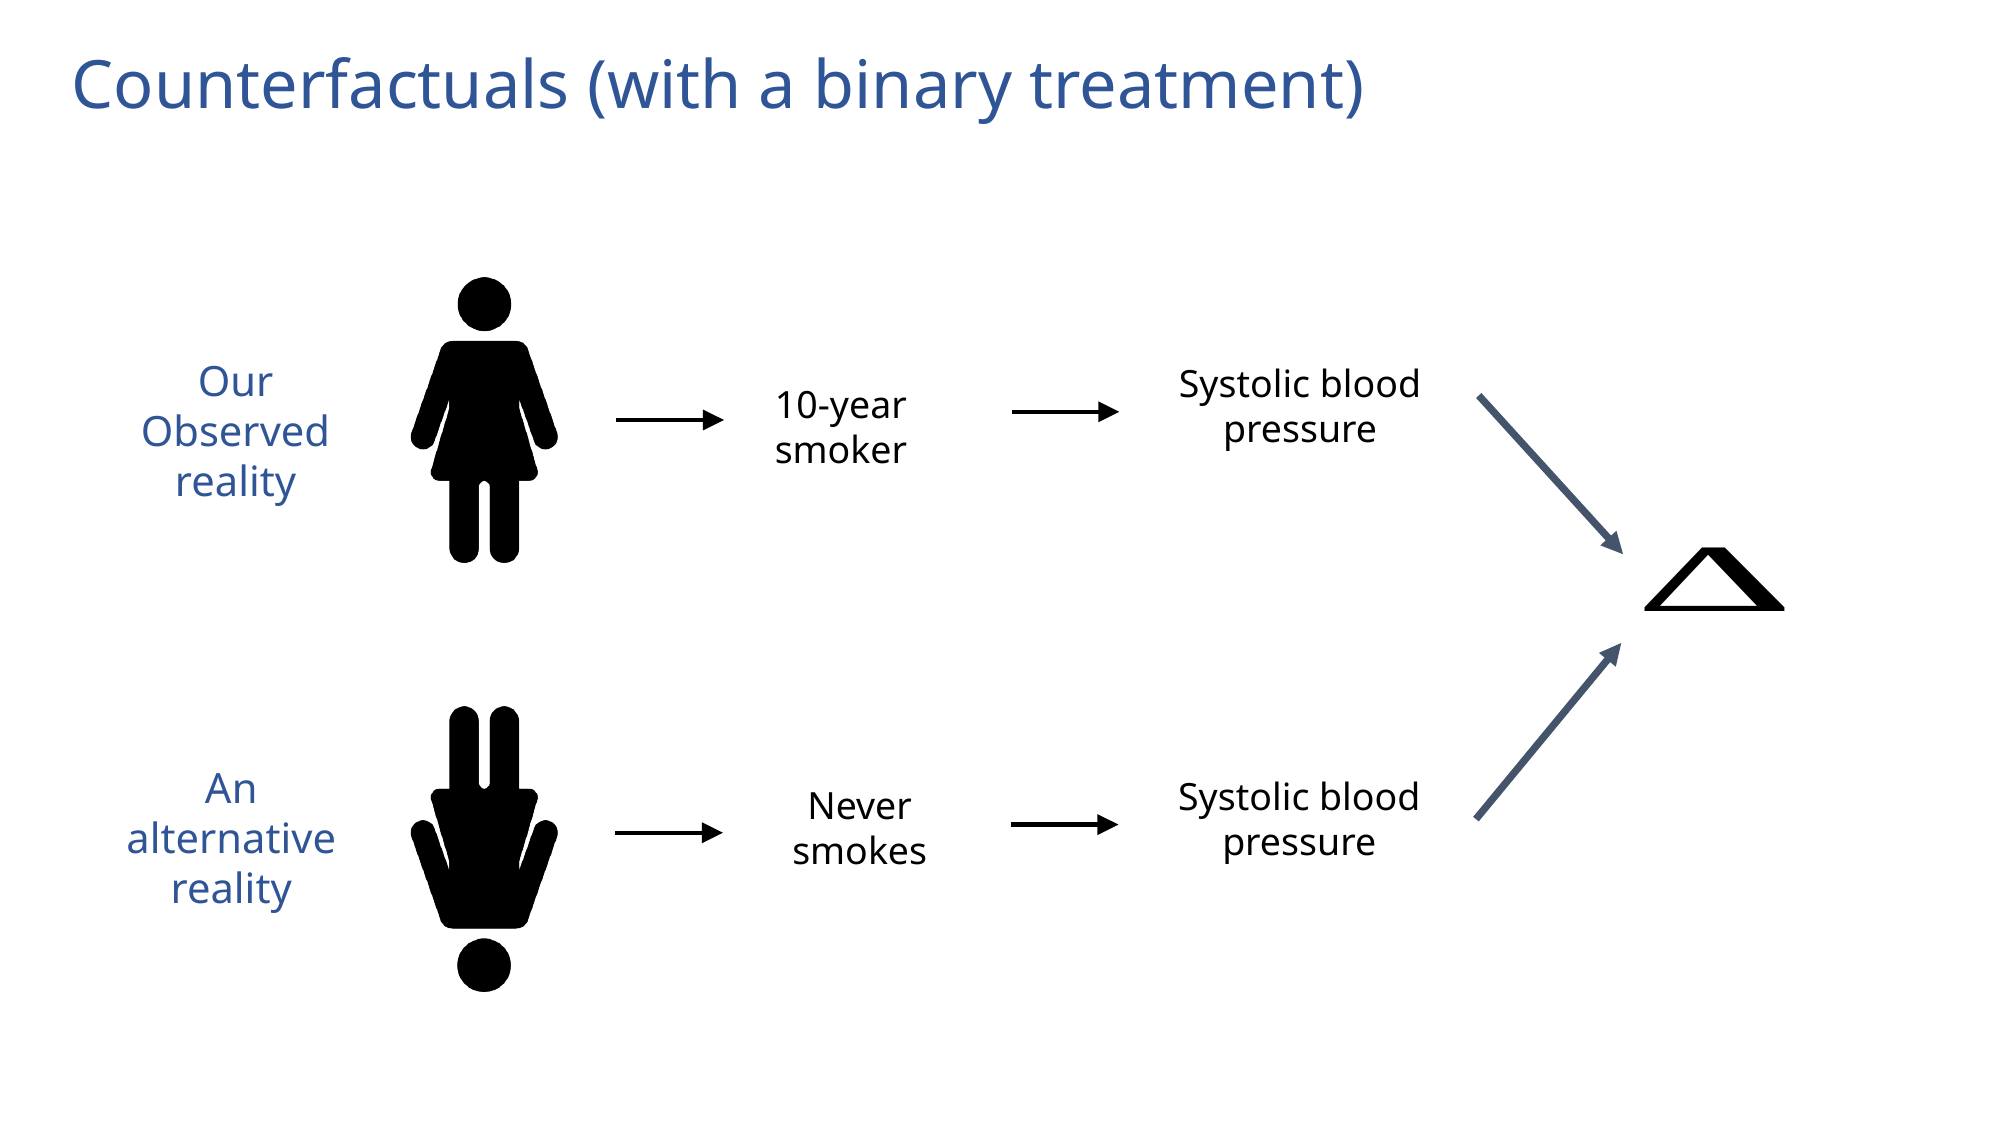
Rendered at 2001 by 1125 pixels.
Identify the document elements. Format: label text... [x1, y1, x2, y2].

picture [341, 706, 627, 992]
text_box Systolic blood pressure [1156, 765, 1442, 885]
text_box Systolic blood pressure [1157, 352, 1443, 472]
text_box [1475, 643, 1622, 820]
text_box 10-year smoker [702, 373, 980, 524]
text_box Never smokes [720, 774, 999, 925]
picture [341, 277, 627, 563]
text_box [1478, 395, 1623, 555]
text_box An alternative reality [76, 742, 341, 905]
title Counterfactuals (with a binary treatment) [51, 30, 1916, 156]
text_box Our Observed reality [95, 335, 341, 433]
